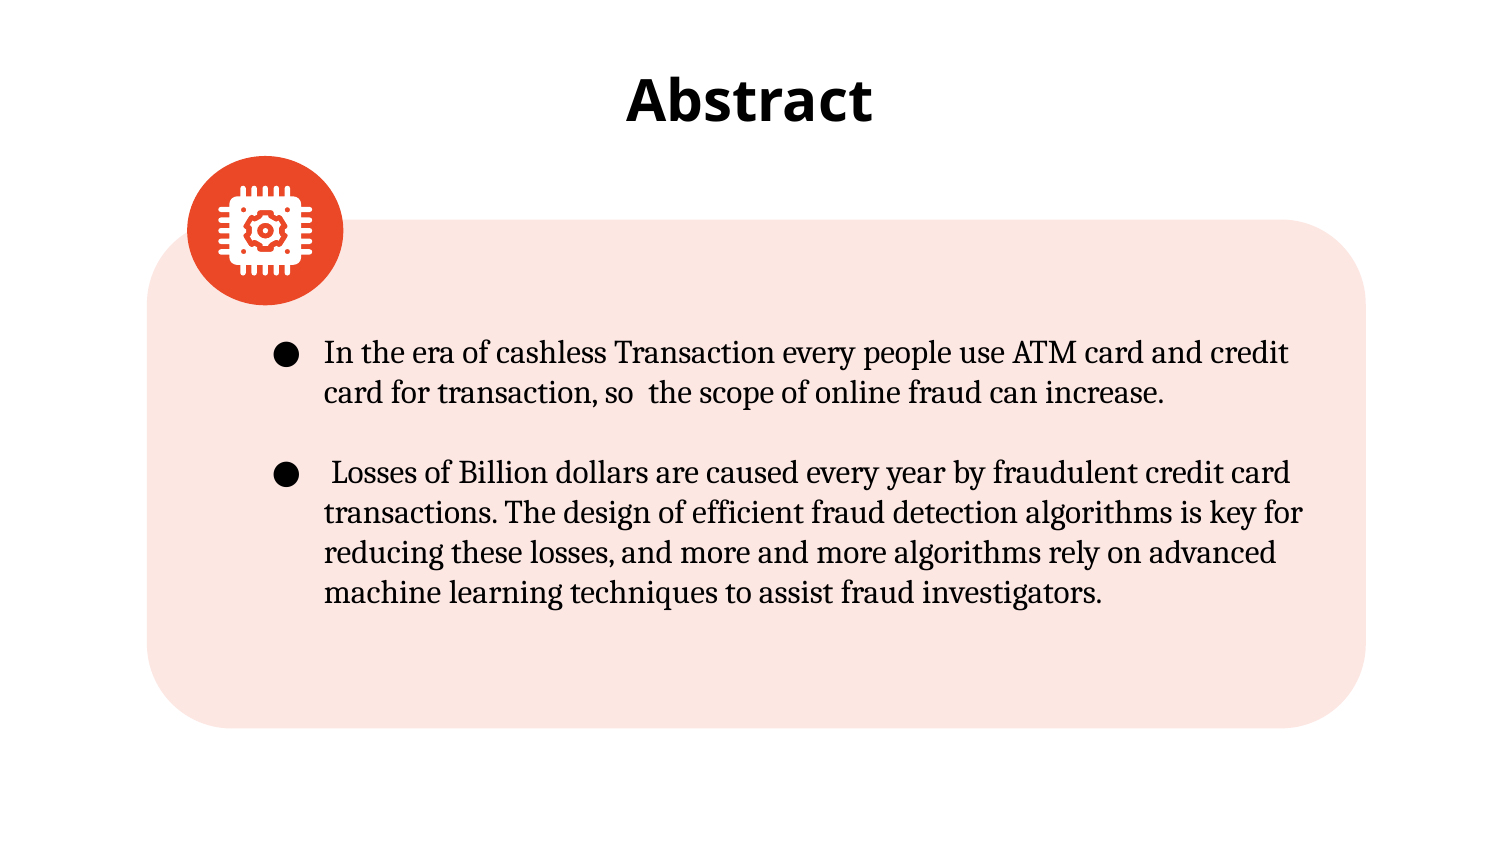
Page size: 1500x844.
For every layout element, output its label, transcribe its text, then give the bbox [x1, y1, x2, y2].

title Abstract [75, 67, 1425, 129]
text_box [187, 155, 344, 306]
text_box In the era of cashless Transaction every people use ATM card and credit card for transaction, so the scope of online fraud can increase. Losses of Billion dollars are caused every year by fraudulent credit card transactions. The design of efficient fraud detection algorithms is key for reducing these losses, and more and more algorithms rely on advanced machine learning techniques to assist fraud investigators. [256, 315, 1324, 669]
text_box [146, 219, 1366, 729]
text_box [218, 185, 313, 276]
